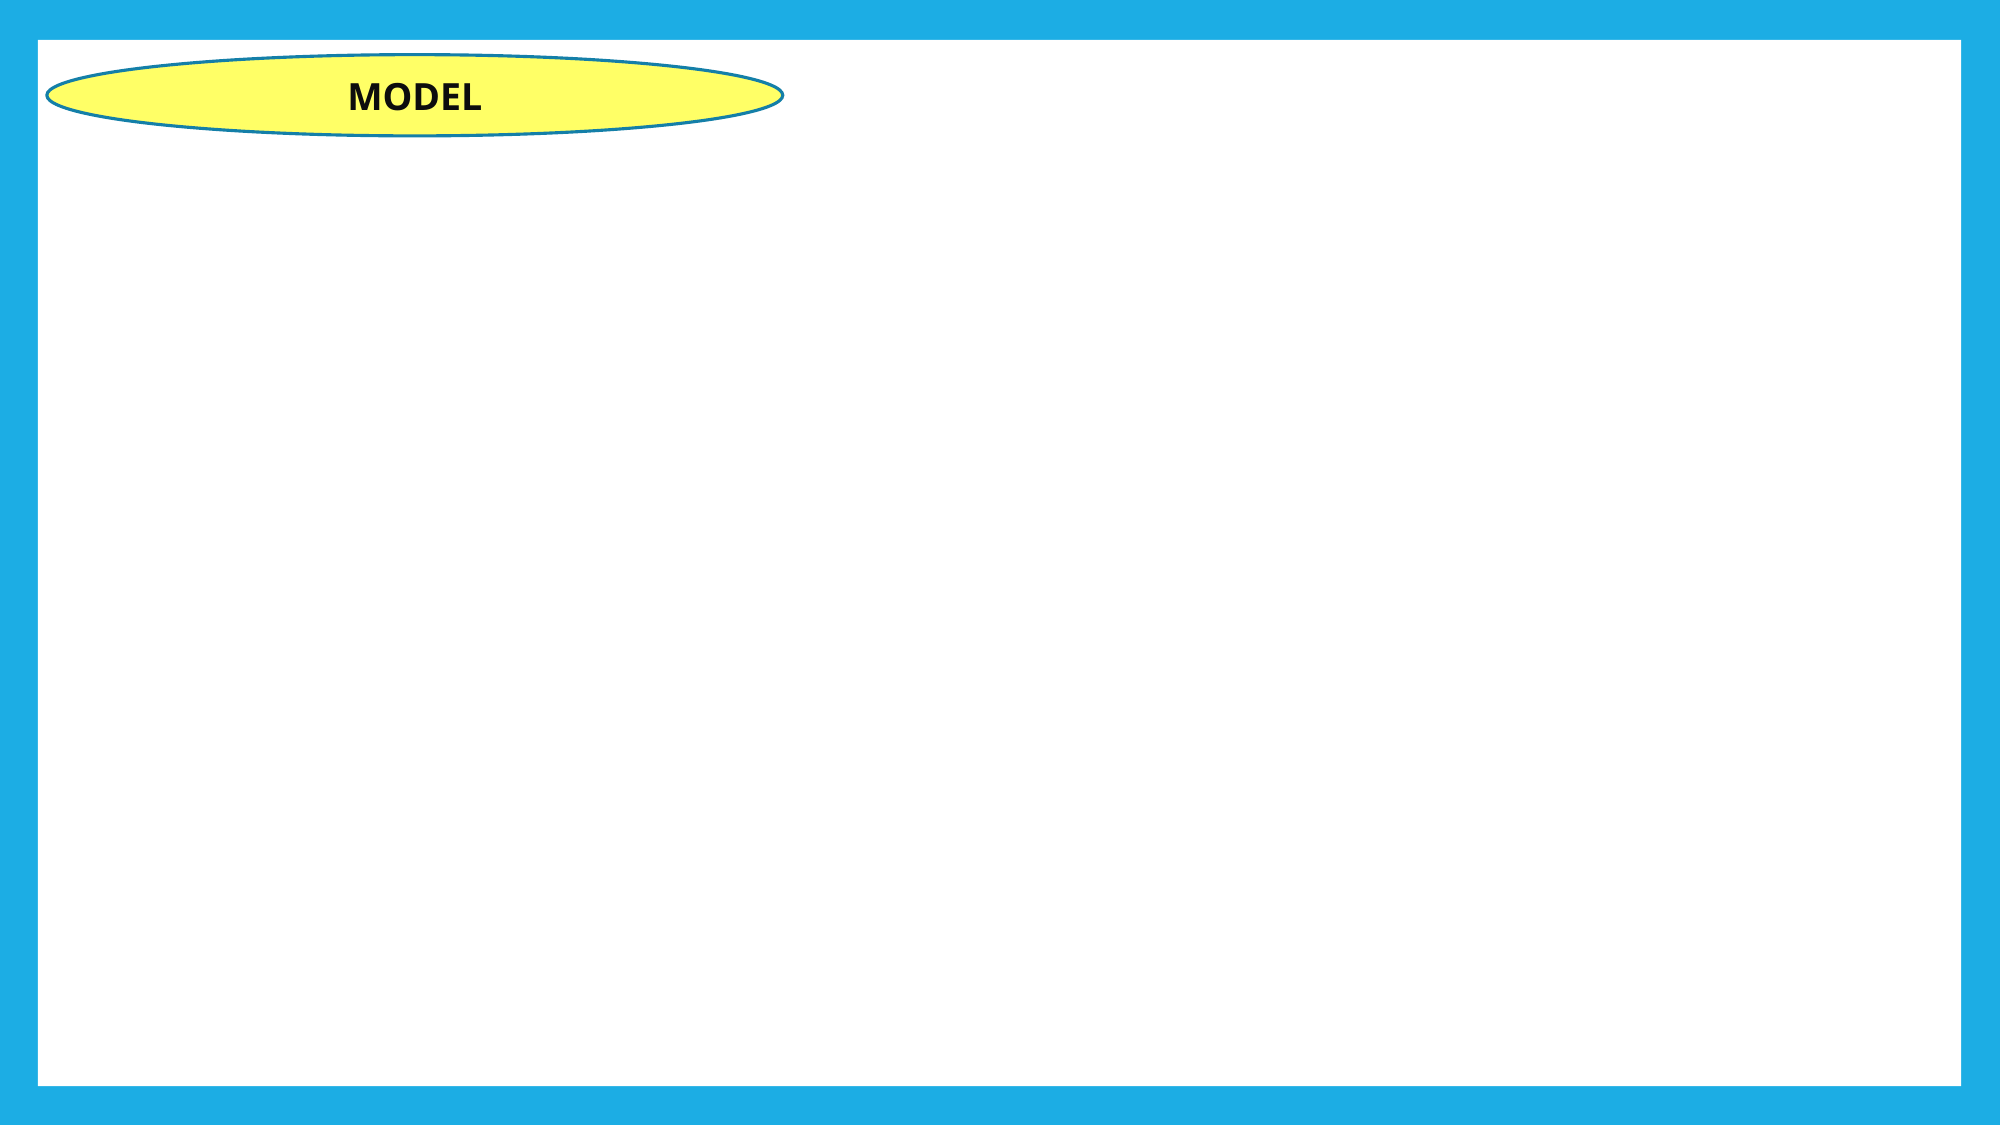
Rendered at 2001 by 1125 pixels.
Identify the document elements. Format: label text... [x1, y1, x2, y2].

text_box MODEL [45, 53, 785, 138]
